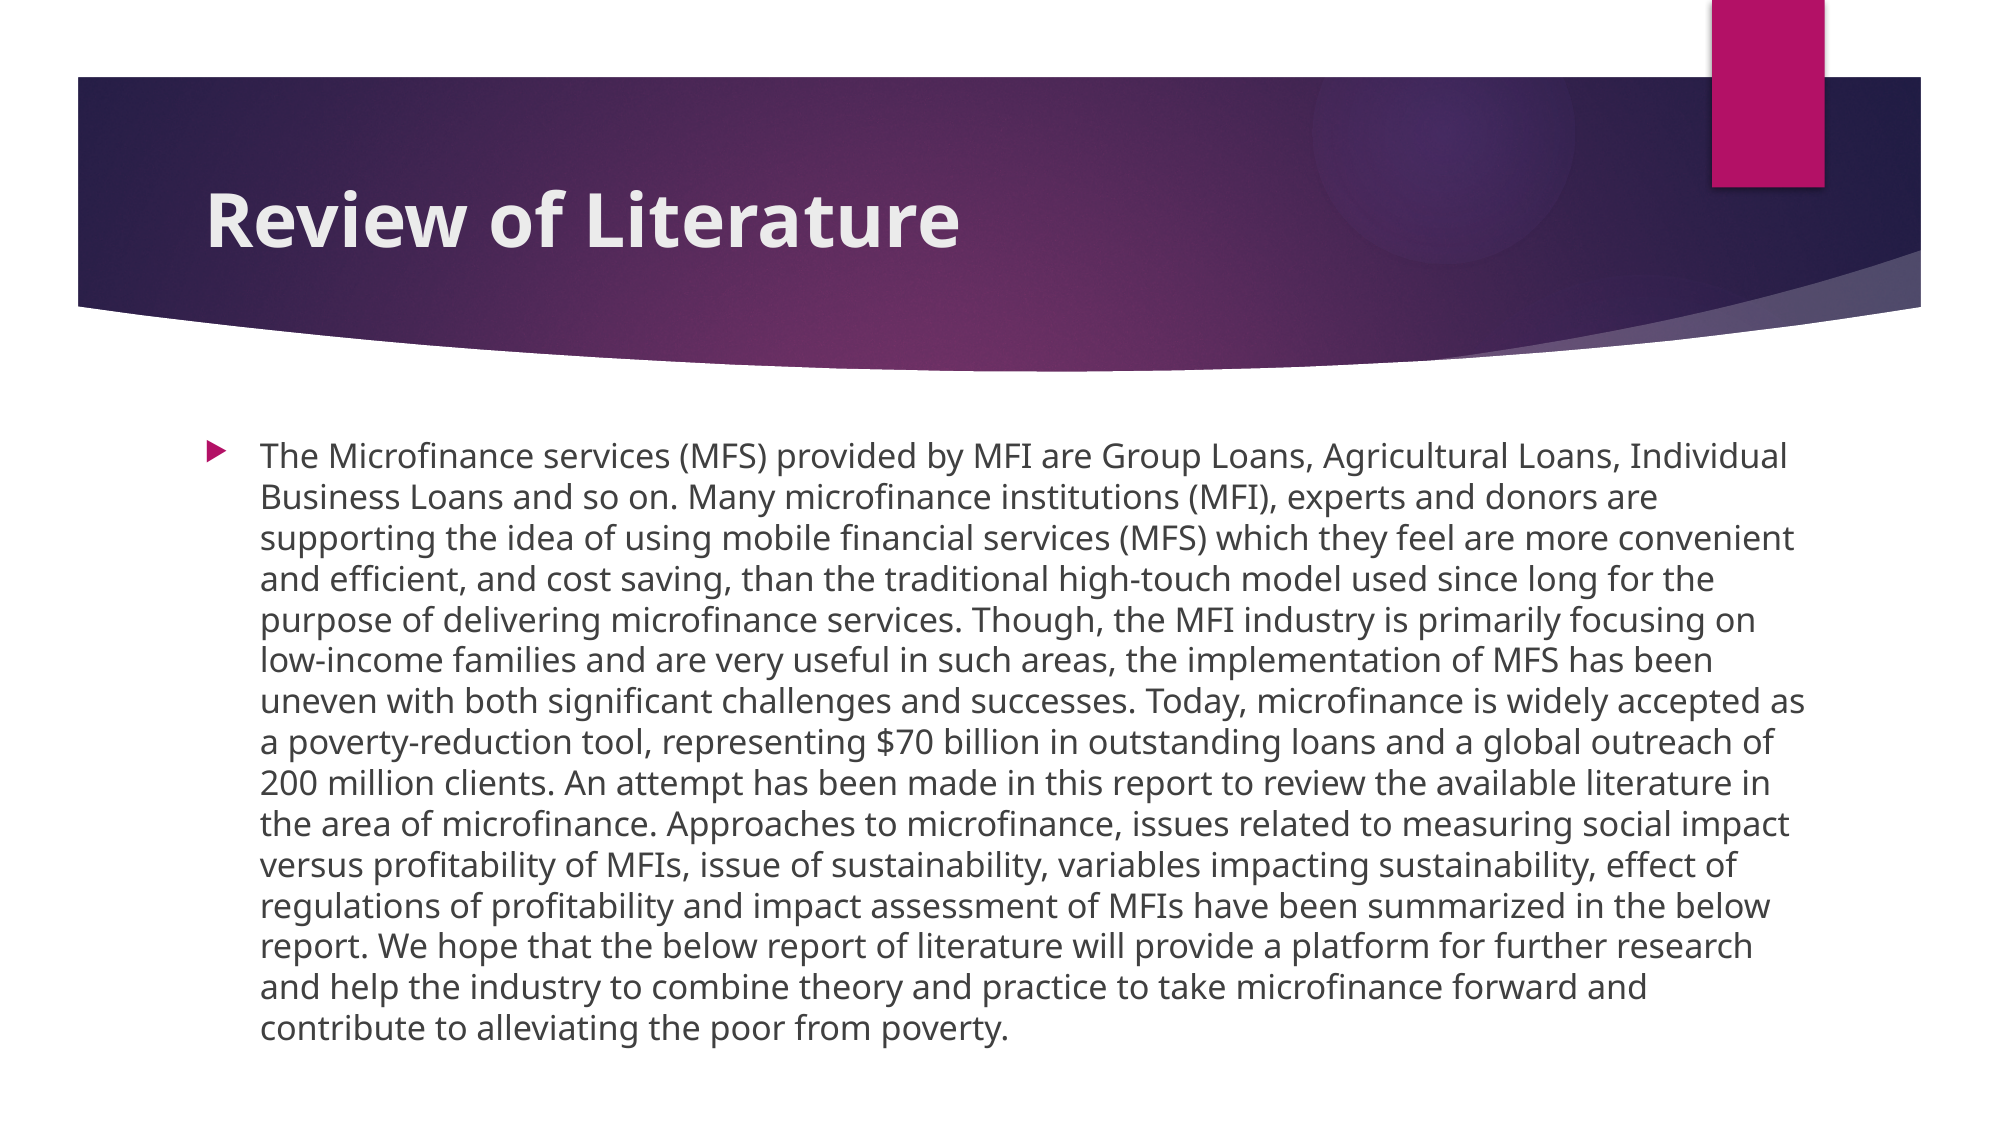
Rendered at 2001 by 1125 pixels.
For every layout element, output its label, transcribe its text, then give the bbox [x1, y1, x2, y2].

list The Microfinance services (MFS) provided by MFI are Group Loans, Agricultural Loans, Individual Business Loans and so on. Many microfinance institutions (MFI), experts and donors are supporting the idea of using mobile financial services (MFS) which they feel are more convenient and efficient, and cost saving, than the traditional high-touch model used since long for the purpose of delivering microfinance services. Though, the MFI industry is primarily focusing on low-income families and are very useful in such areas, the implementation of MFS has been uneven with both significant challenges and successes. Today, microfinance is widely accepted as a poverty-reduction tool, representing $70 billion in outstanding loans and a global outreach of 200 million clients. An attempt has been made in this report to review the available literature in the area of microfinance. Approaches to microfinance, issues related to measuring social impact versus profitability of MFIs, issue of sustainability, variables impacting sustainability, effect of regulations of profitability and impact assessment of MFIs have been summarized in the below report. We hope that the below report of literature will provide a platform for further research and help the industry to combine theory and practice to take microfinance forward and contribute to alleviating the poor from poverty. [189, 427, 1828, 1063]
title Review of Literature [189, 159, 1627, 276]
